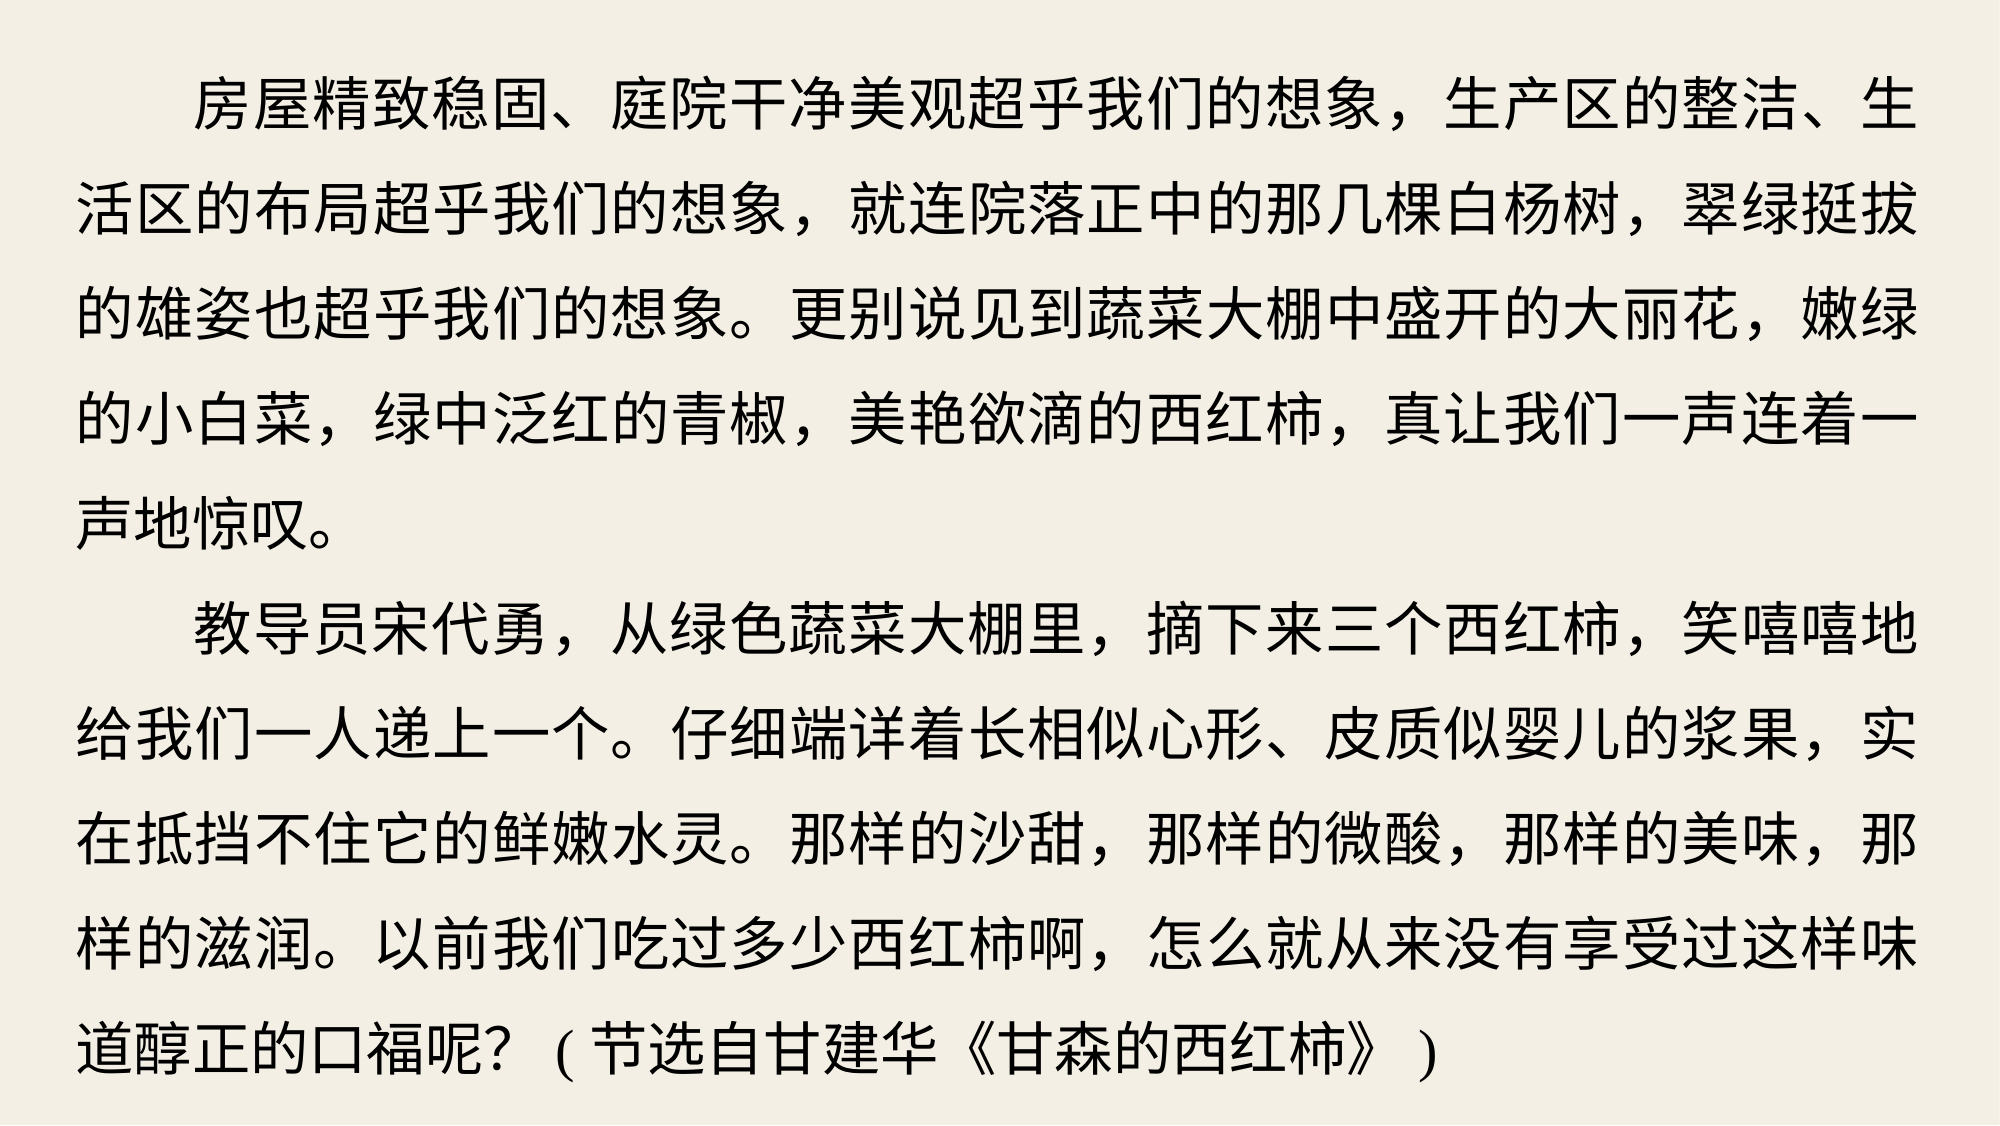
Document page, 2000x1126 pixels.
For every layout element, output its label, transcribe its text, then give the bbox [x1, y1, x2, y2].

text_box 房屋精致稳固、庭院干净美观超乎我们的想象，生产区的整洁、生活区的布局超乎我们的想象，就连院落正中的那几棵白杨树，翠绿挺拔的雄姿也超乎我们的想象。更别说见到蔬菜大棚中盛开的大丽花，嫩绿的小白菜，绿中泛红的青椒，美艳欲滴的西红柿，真让我们一声连着一声地惊叹。 教导员宋代勇，从绿色蔬菜大棚里，摘下来三个西红柿，笑嘻嘻地给我们一人递上一个。仔细端详着长相似心形、皮质似婴儿的浆果，实在抵挡不住它的鲜嫩水灵。那样的沙甜，那样的微酸，那样的美味，那样的滋润。以前我们吃过多少西红柿啊，怎么就从来没有享受过这样味道醇正的口福呢？(节选自甘建华《甘森的西红柿》) [55, 22, 1939, 1092]
